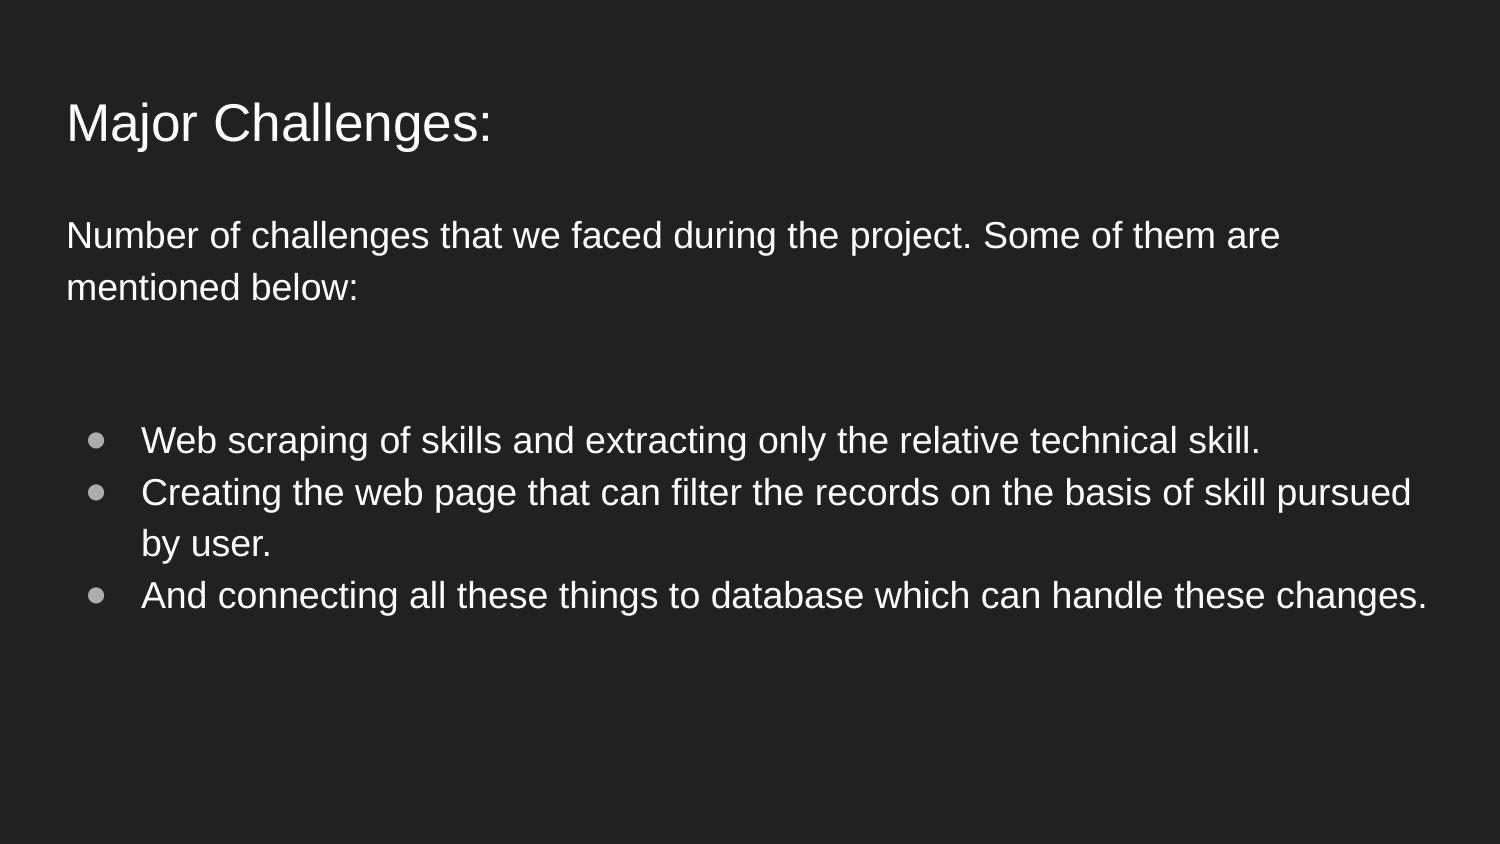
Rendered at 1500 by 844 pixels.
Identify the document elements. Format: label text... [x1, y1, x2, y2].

list Number of challenges that we faced during the project. Some of them are mentioned below: Web scraping of skills and extracting only the relative technical skill. Creating the web page that can filter the records on the basis of skill pursued by user. And connecting all these things to database which can handle these changes. [51, 189, 1449, 750]
title Major Challenges: [51, 72, 1449, 167]
